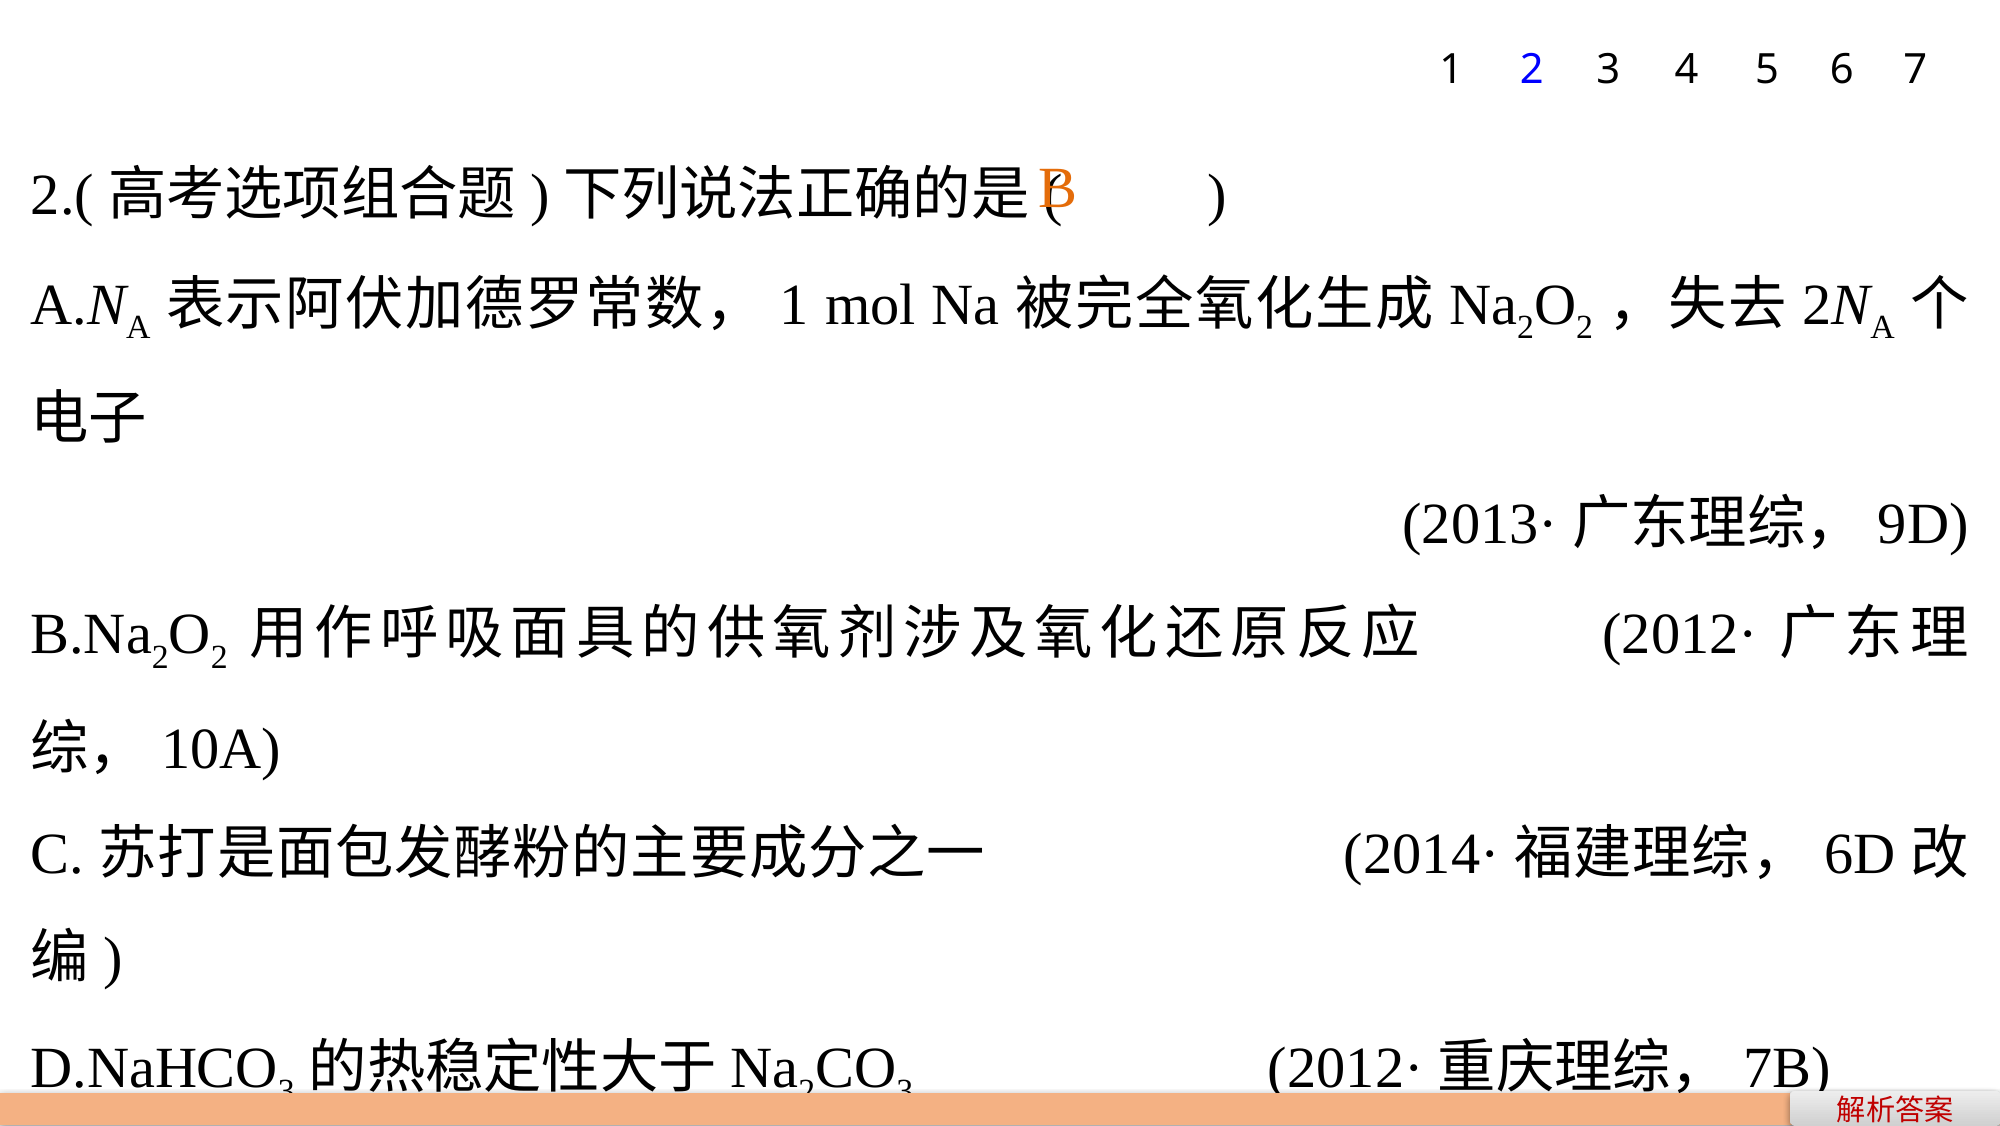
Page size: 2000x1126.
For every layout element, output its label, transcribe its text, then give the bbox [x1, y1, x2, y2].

text_box 解析答案 [1788, 1089, 2000, 1126]
text_box 1 [1418, 19, 1484, 114]
text_box [0, 1092, 1787, 1126]
text_box 5 [1736, 19, 1798, 114]
text_box 6 [1811, 19, 1873, 114]
text_box 4 [1654, 19, 1720, 114]
text_box B [1023, 142, 1093, 227]
text_box 2.(高考选项组合题)下列说法正确的是( ) A.NA表示阿伏加德罗常数，1 mol Na被完全氧化生成Na2O2，失去2NA个电子 (2013·广东理综，9D) B.Na2O2用作呼吸面具的供氧剂涉及氧化还原反应 (2012·广东理综，10A) C.苏打是面包发酵粉的主要成分之一 (2014·福建理综，6D改编) D.NaHCO3的热稳定性大于Na2CO3 (2012·重庆理综，7B) 解析 A项，Na2O2中钠的化合价为＋1,1 mol Na只能失去1 mol e－，错； C项，小苏打是面包发酵粉的主要成分之一，错； D项，NaHCO3不稳定，受热易分解，错。 [16, 113, 1984, 1091]
text_box 7 [1884, 19, 1946, 114]
text_box 3 [1579, 19, 1637, 114]
text_box 2 [1501, 19, 1563, 114]
